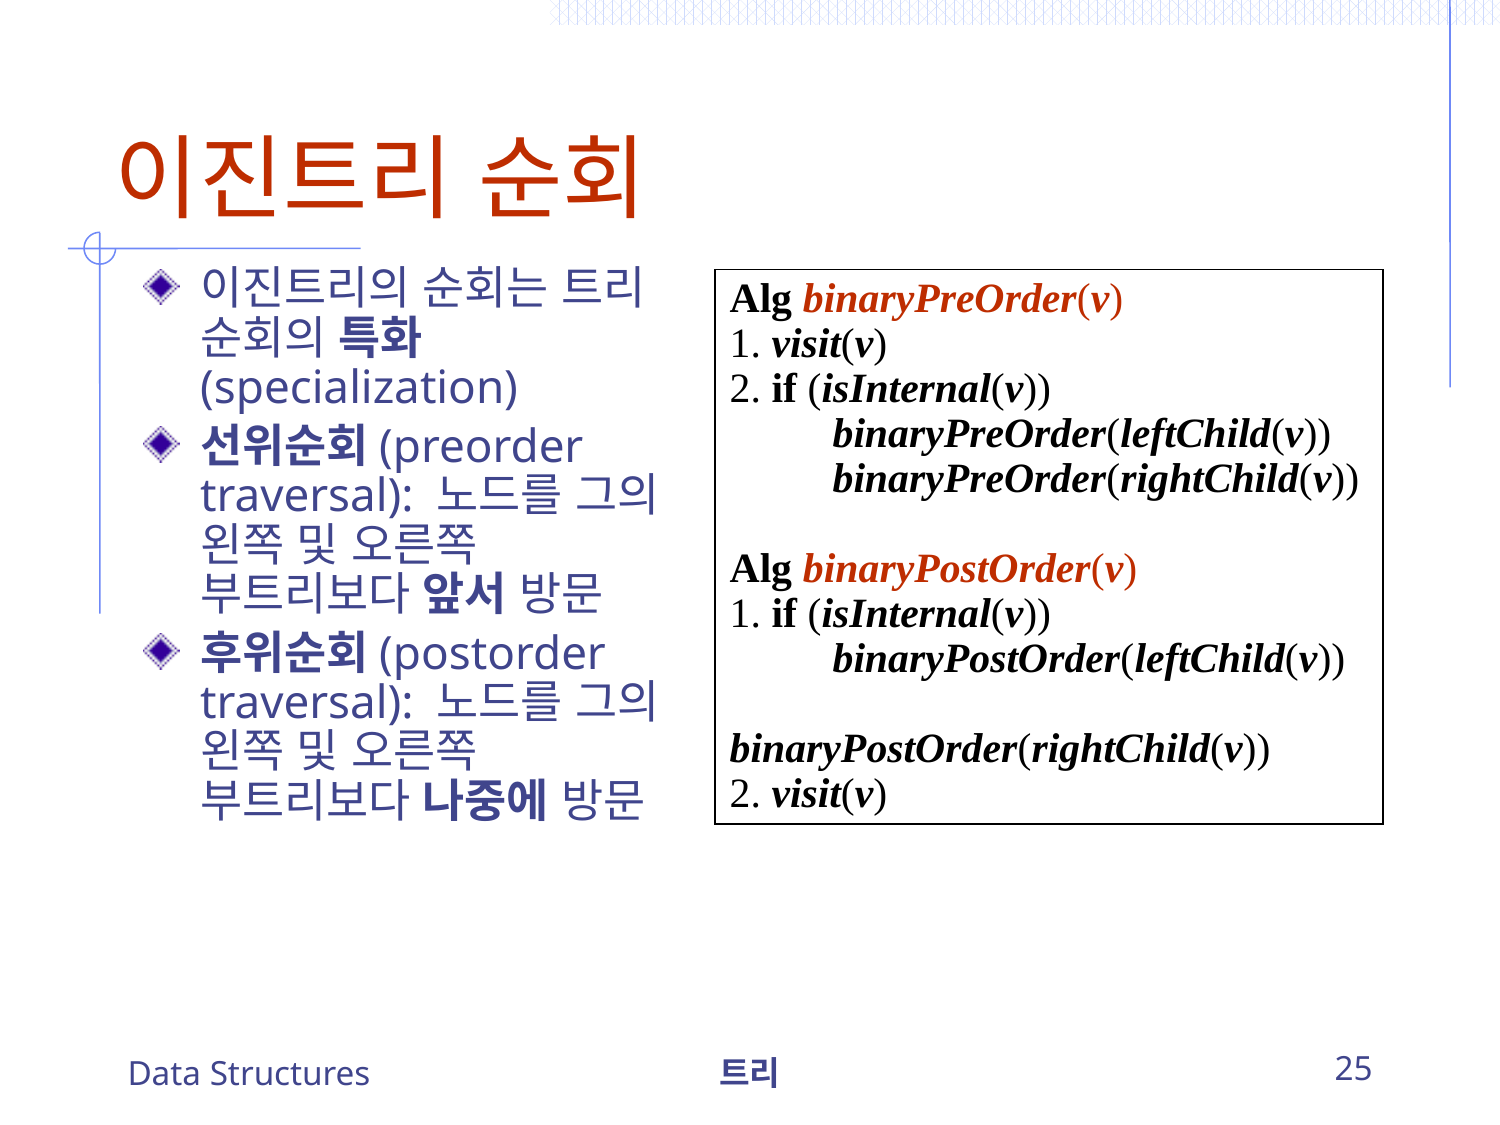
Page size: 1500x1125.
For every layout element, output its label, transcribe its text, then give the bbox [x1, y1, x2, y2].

picture [143, 269, 180, 305]
text_box Alg binaryPreOrder(v) 1. visit(v) 2. if (isInternal(v)) binaryPreOrder(leftChild(v)) binaryPreOrder(rightChild(v)) Alg binaryPostOrder(v) 1. if (isInternal(v)) binaryPostOrder(leftChild(v)) binaryPostOrder(rightChild(v)) 2. visit(v) [714, 269, 1383, 825]
footer 트리 [512, 1024, 988, 1101]
list 이진트리의 순회는 트리 순회의 특화(specialization) 선위순회(preorder traversal): 노드를 그의 왼쪽 및 오른쪽 부트리보다 앞서 방문 후위순회(postorder traversal): 노드를 그의 왼쪽 및 오른쪽 부트리보다 나중에 방문 [128, 257, 716, 962]
title 이진트리 순회 [99, 49, 1376, 238]
picture [143, 426, 180, 463]
picture [143, 633, 180, 670]
slide_number Data Structures [112, 1024, 512, 1101]
slide_number 25 [1074, 1024, 1388, 1101]
